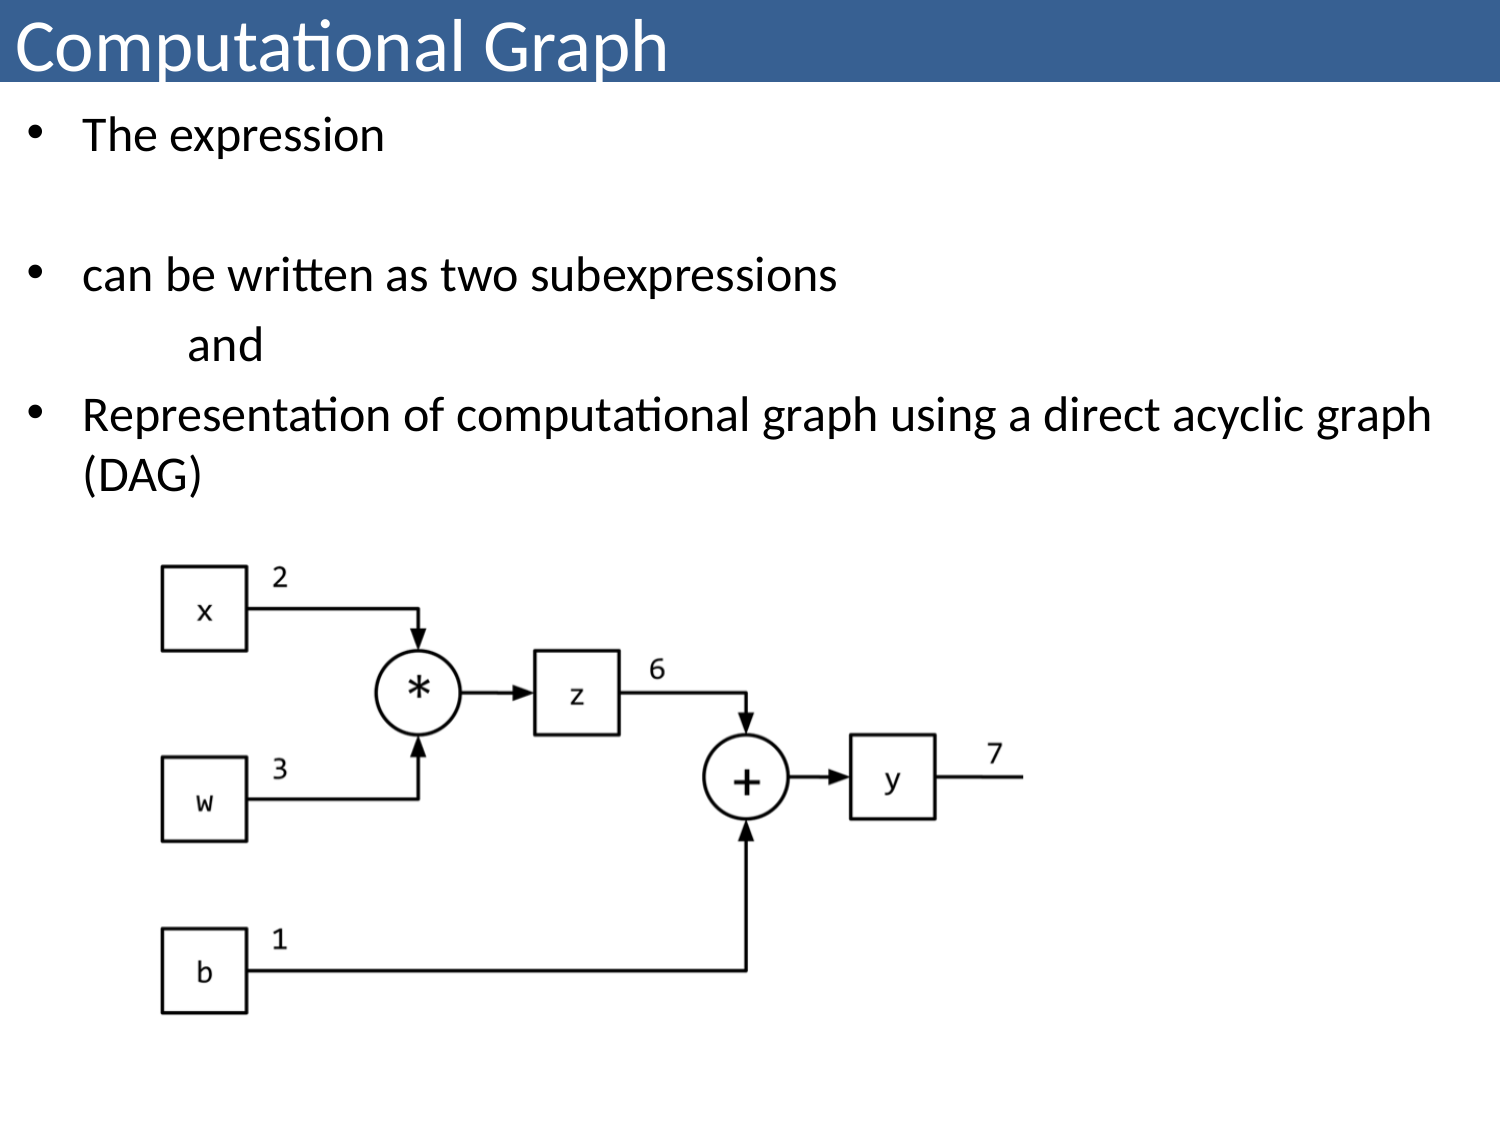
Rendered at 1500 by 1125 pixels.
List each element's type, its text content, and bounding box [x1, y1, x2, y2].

title Computational Graph [0, 0, 1500, 82]
picture [135, 533, 1043, 1035]
